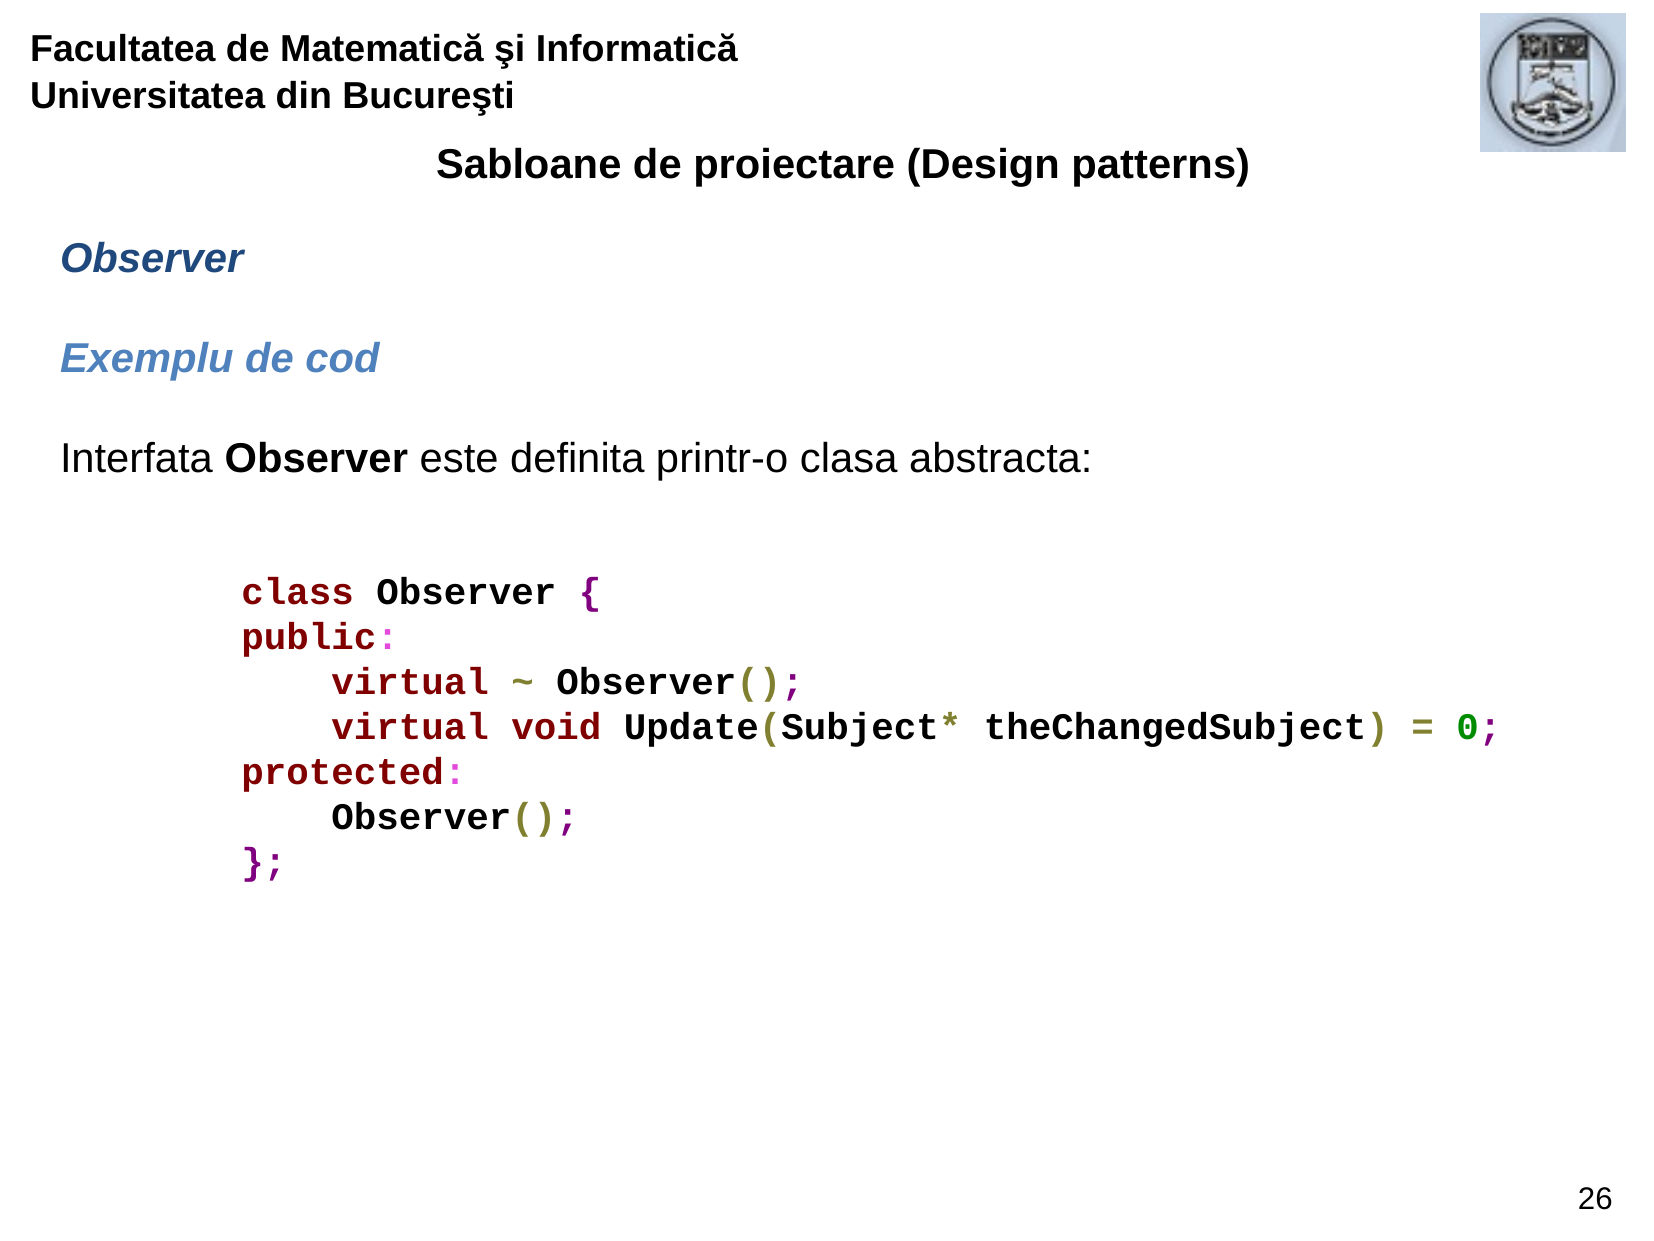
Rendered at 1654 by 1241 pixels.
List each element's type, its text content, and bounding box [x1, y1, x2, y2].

text_box class Observer { public: virtual ~ Observer(); virtual void Update(Subject* theChangedSubject) = 0; protected: Observer(); }; [226, 559, 1565, 890]
text_box Facultatea de Matematică şi Informatică Universitatea din Bucureşti [13, 13, 841, 122]
picture [1480, 13, 1626, 152]
text_box 26 [1524, 1158, 1630, 1225]
text_box Observer Exemplu de cod Interfata Observer este definita printr-o clasa abstracta: [45, 208, 1630, 483]
text_box Sabloane de proiectare (Design patterns) [293, 135, 1394, 208]
